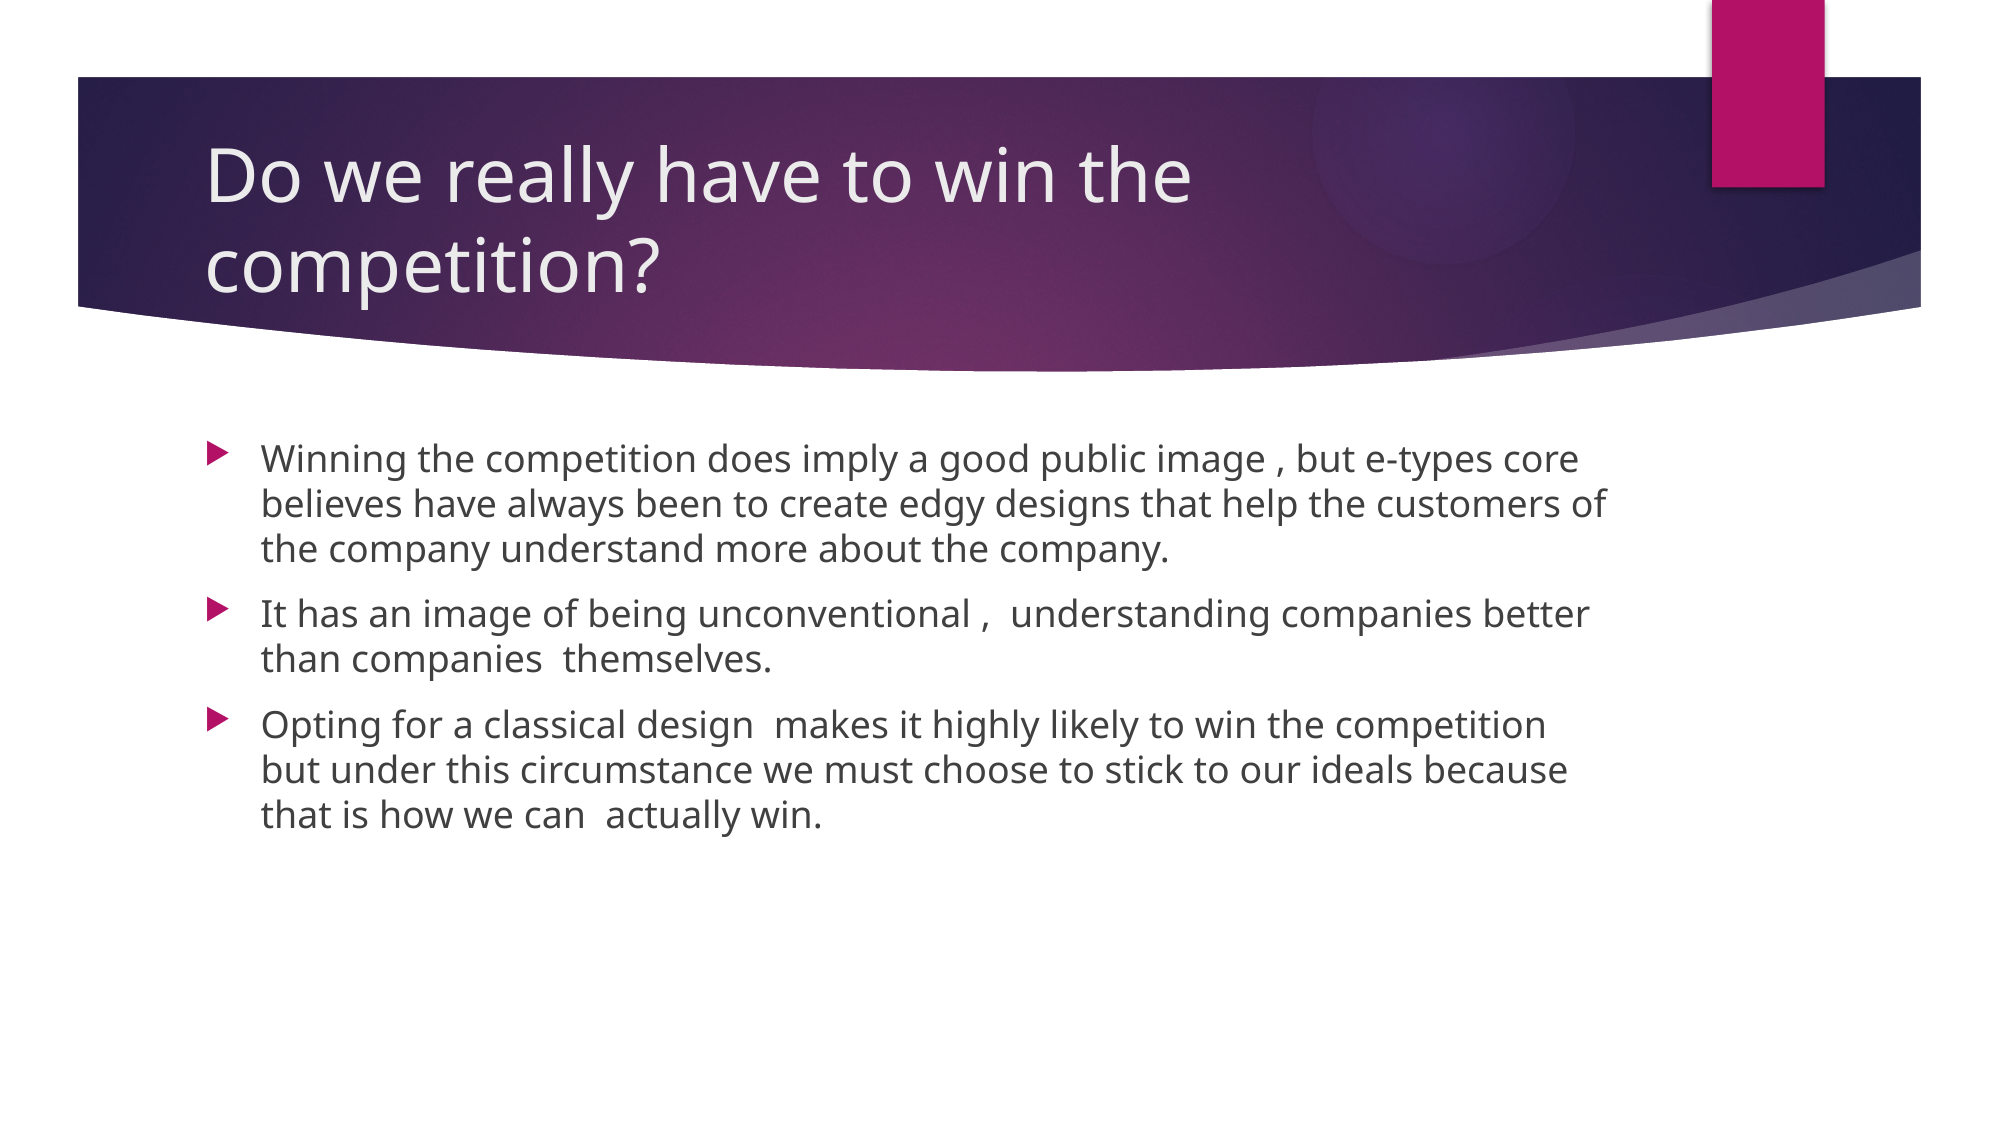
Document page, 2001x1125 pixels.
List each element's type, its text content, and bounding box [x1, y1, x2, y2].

list Winning the competition does imply a good public image , but e-types core believes have always been to create edgy designs that help the customers of the company understand more about the company. It has an image of being unconventional , understanding companies better than companies themselves. Opting for a classical design makes it highly likely to win the competition but under this circumstance we must choose to stick to our ideals because that is how we can actually win. [189, 427, 1638, 988]
title Do we really have to win the competition? [189, 159, 1627, 276]
